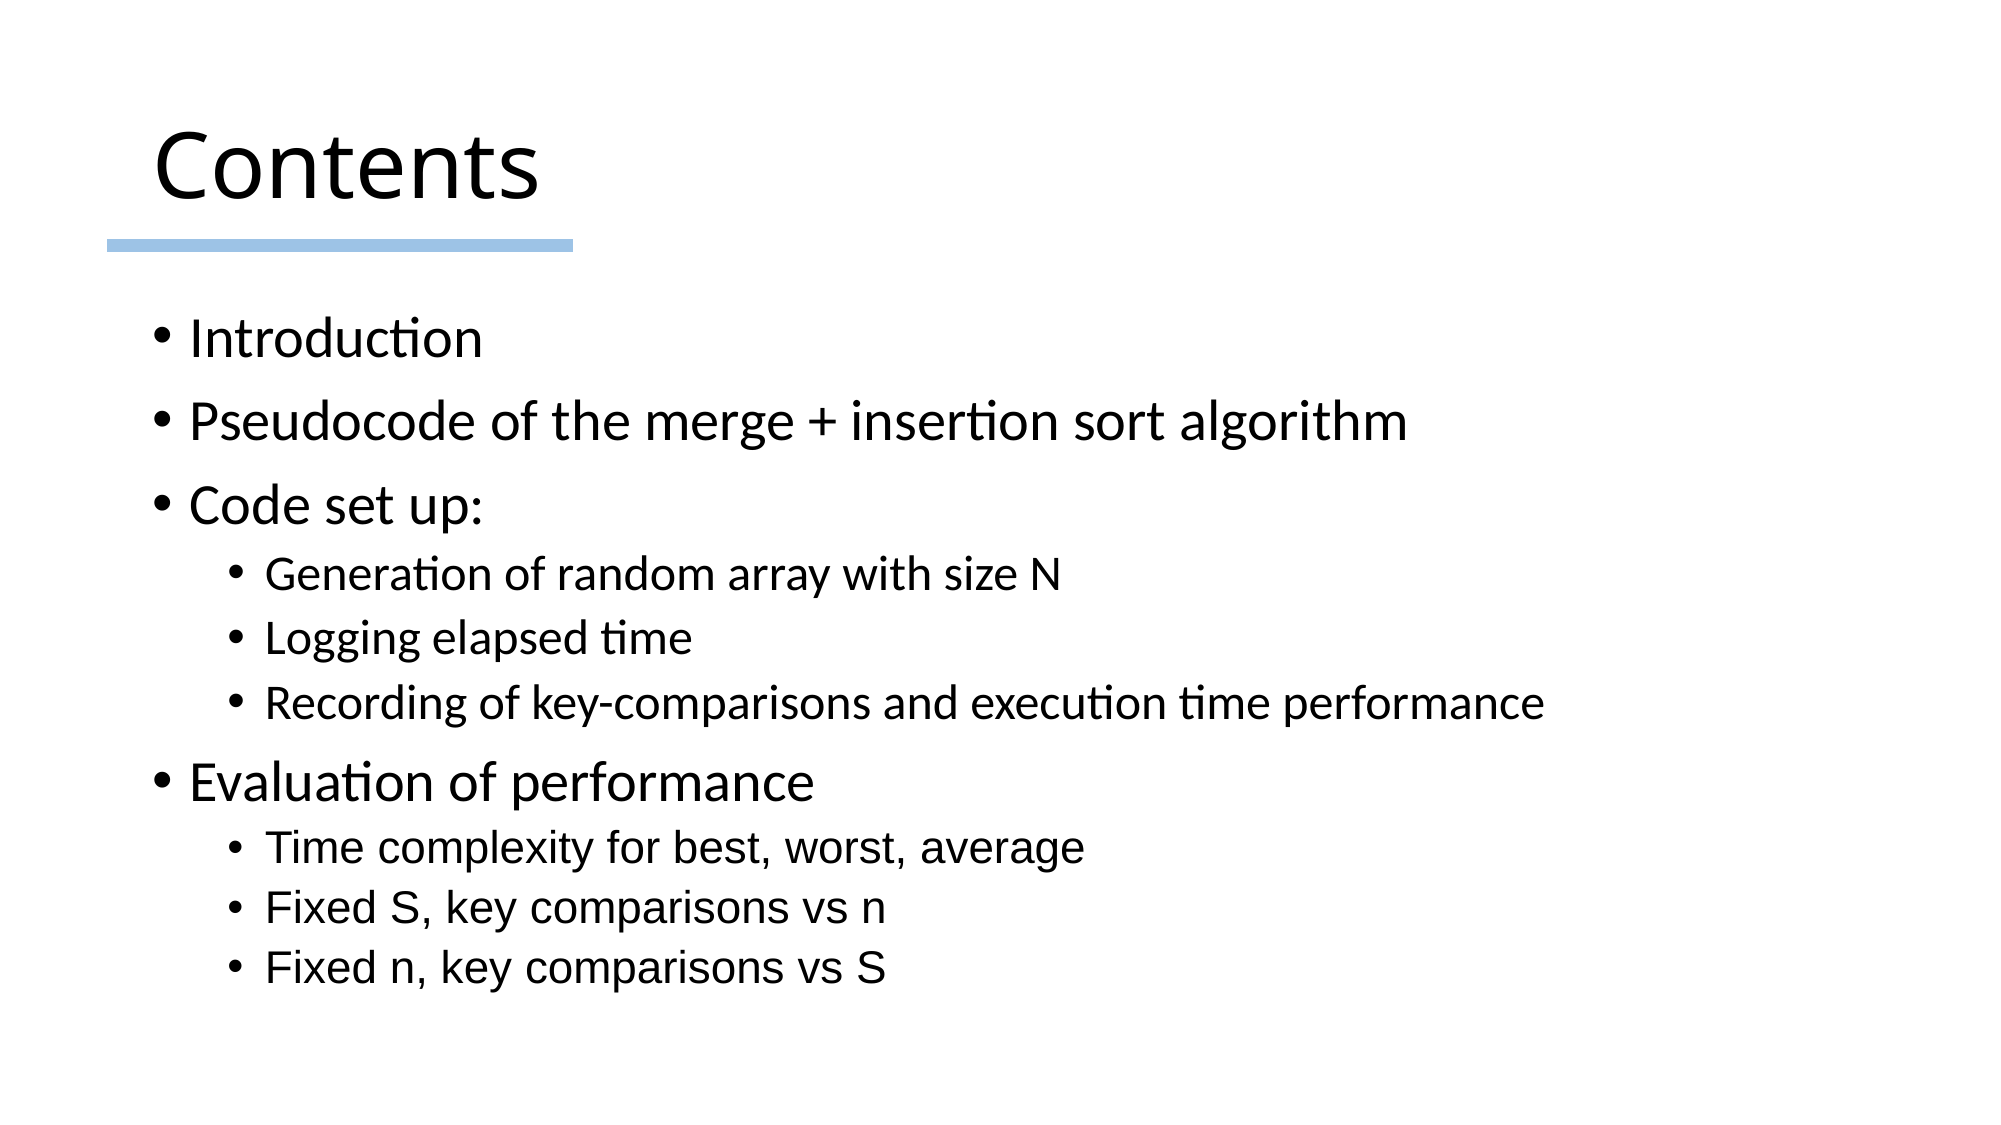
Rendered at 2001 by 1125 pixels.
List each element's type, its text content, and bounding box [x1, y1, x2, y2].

list Introduction Pseudocode of the merge + insertion sort algorithm Code set up: Generation of random array with size N Logging elapsed time Recording of key-comparisons and execution time performance Evaluation of performance Time complexity for best, worst, average Fixed S, key comparisons vs n Fixed n, key comparisons vs S [137, 299, 1863, 1014]
title Contents [137, 59, 1863, 278]
